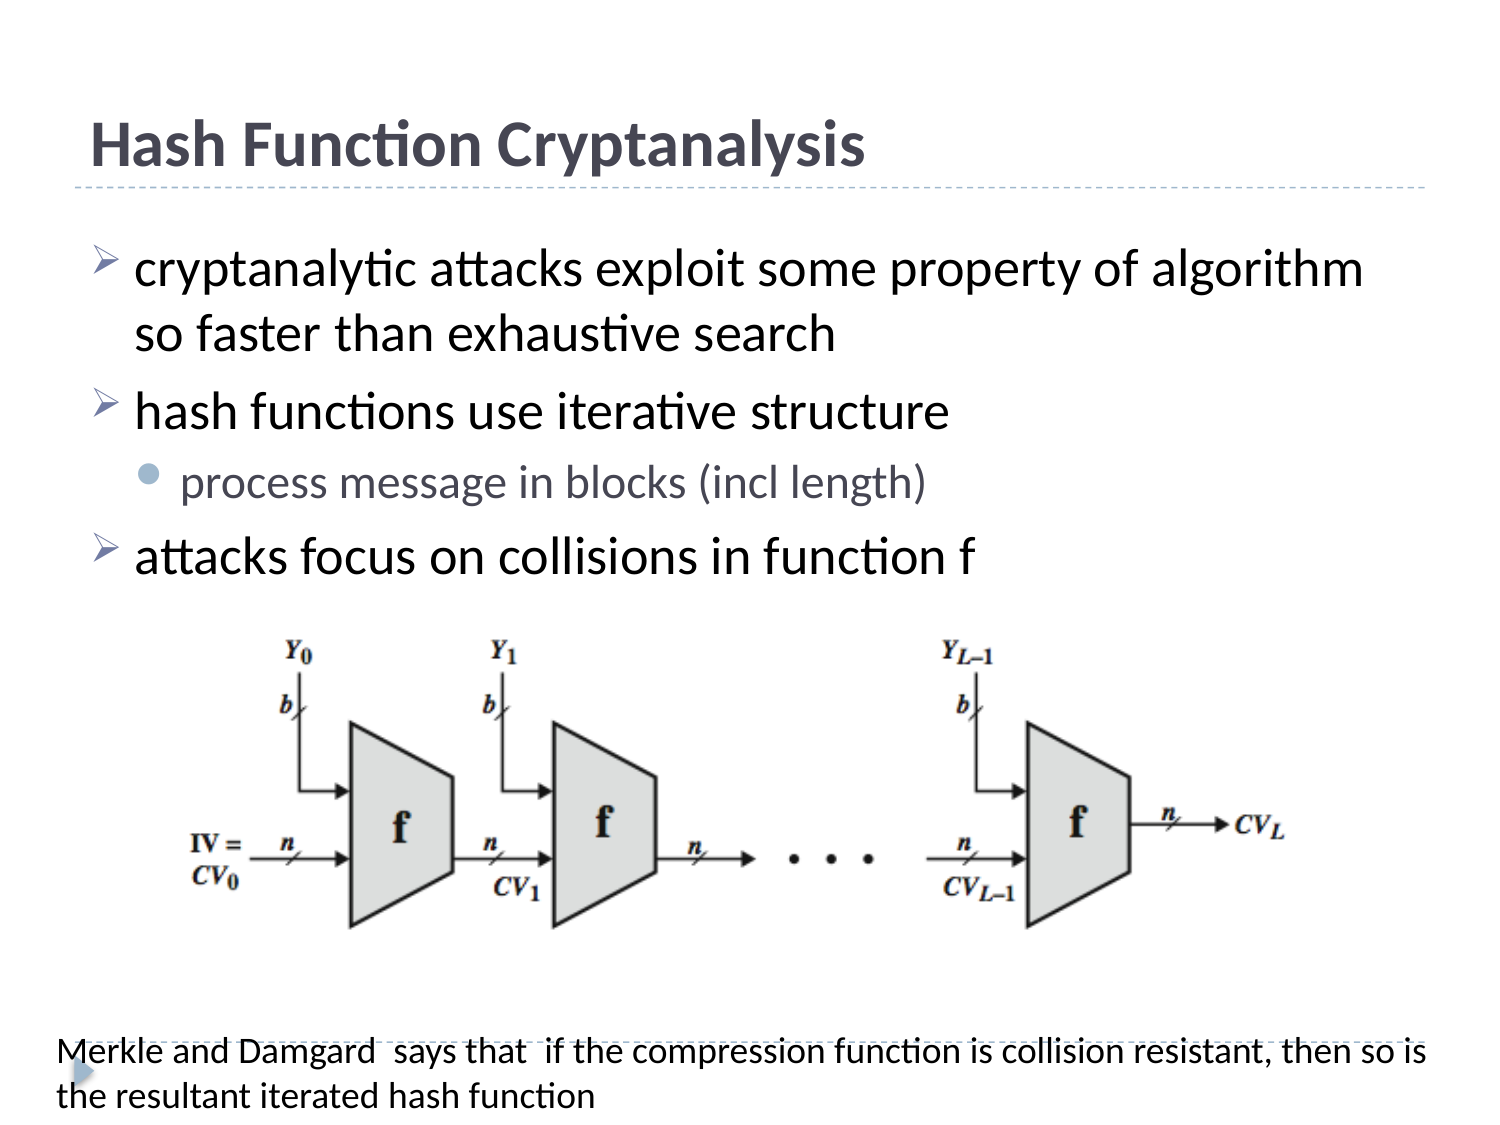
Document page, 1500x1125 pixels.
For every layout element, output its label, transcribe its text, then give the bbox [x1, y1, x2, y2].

title Hash Function Cryptanalysis [75, 24, 1425, 188]
picture [162, 612, 1307, 959]
list cryptanalytic attacks exploit some property of algorithm so faster than exhaustive search hash functions use iterative structure process message in blocks (incl length) attacks focus on collisions in function f [75, 224, 1425, 688]
text_box Merkle and Damgard says that if the compression function is collision resistant, then so is the resultant iterated hash function [41, 1018, 1500, 1124]
